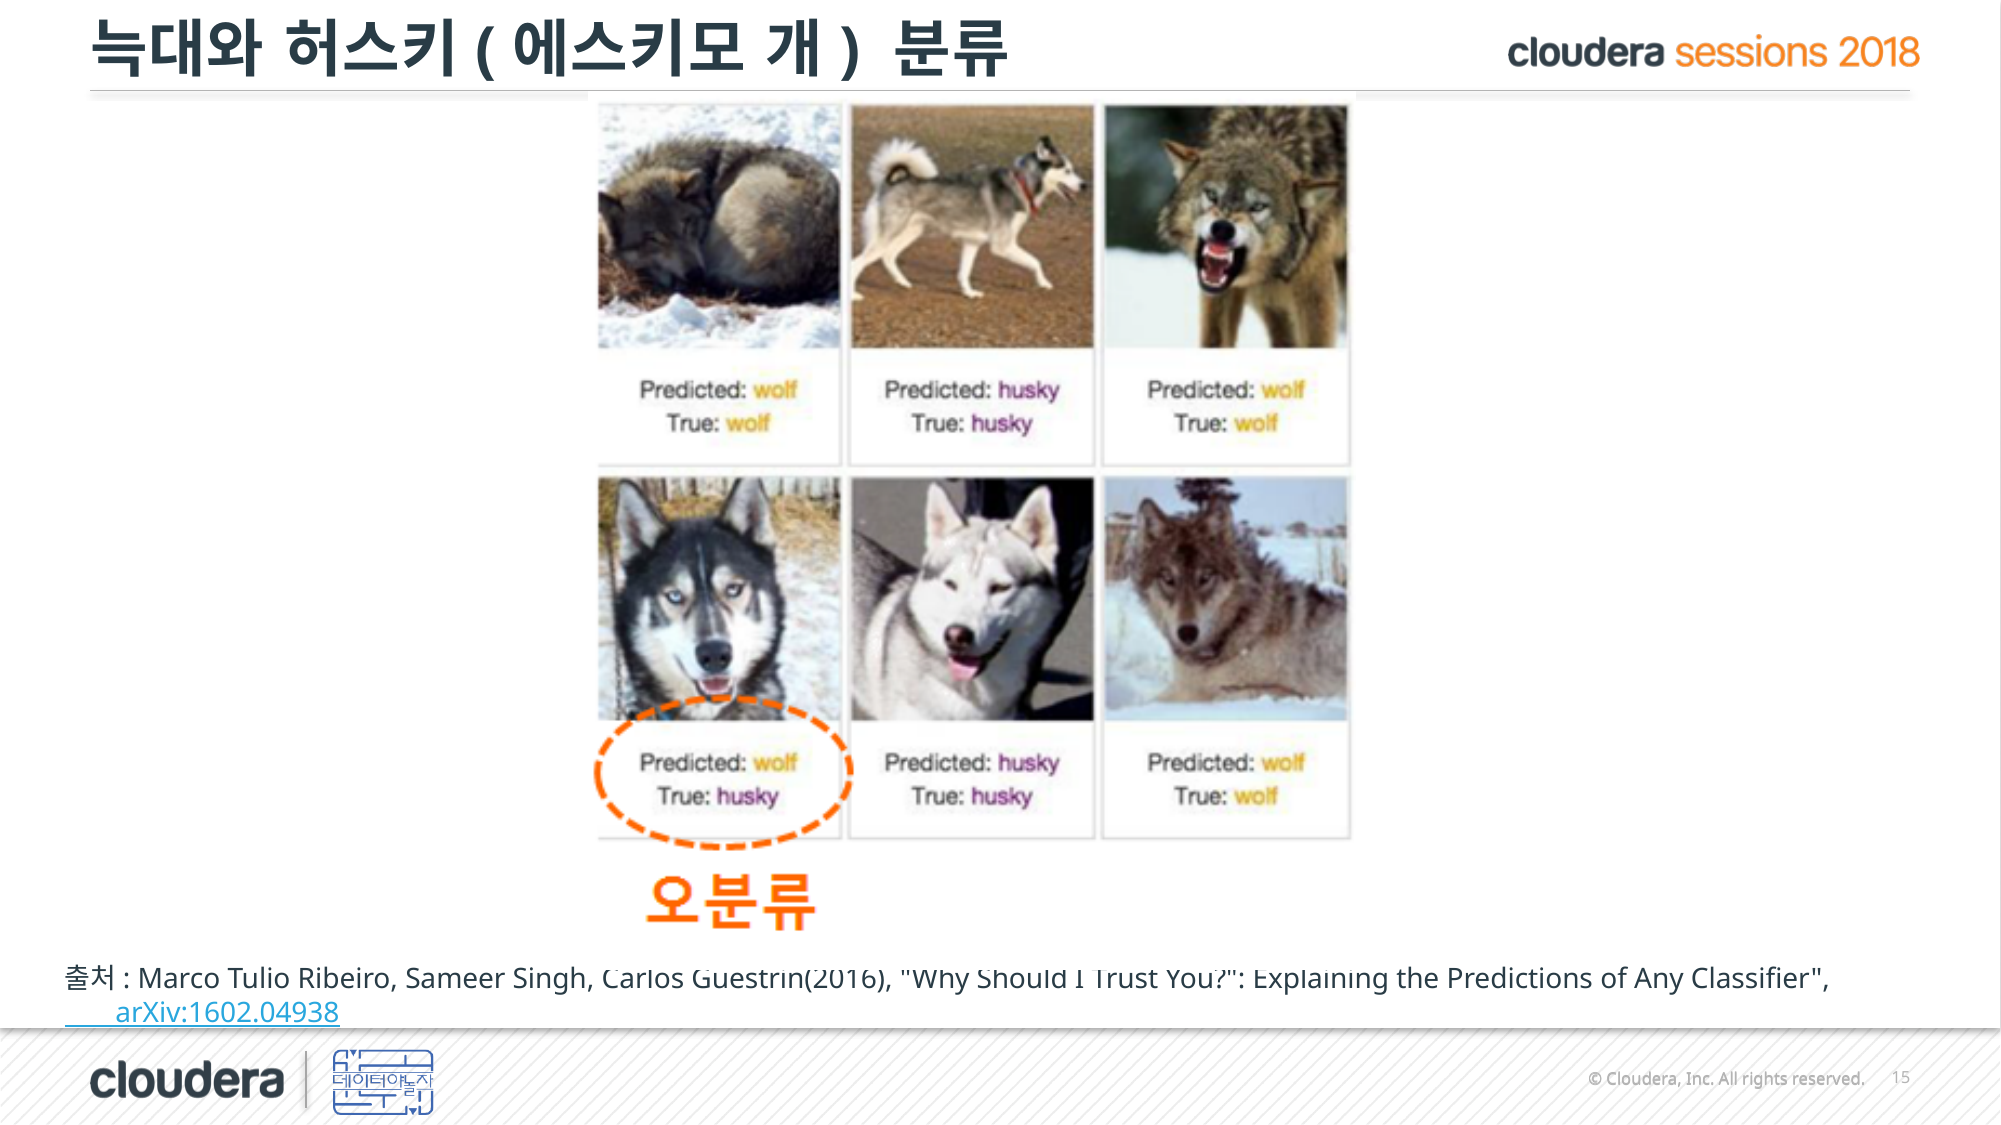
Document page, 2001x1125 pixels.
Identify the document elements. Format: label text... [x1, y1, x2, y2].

picture [0, 1028, 2001, 1125]
text_box 출처: Marco Tulio Ribeiro, Sameer Singh, Carlos Guestrin(2016), "Why Should I Trust You?": Explaining the Predictions of Any Classifier", arXiv:1602.04938 [50, 953, 2000, 1040]
picture [587, 91, 1357, 970]
picture [1910, 22, 1920, 81]
title 늑대와 허스키(에스키모 개) 분류 [90, 0, 1910, 92]
